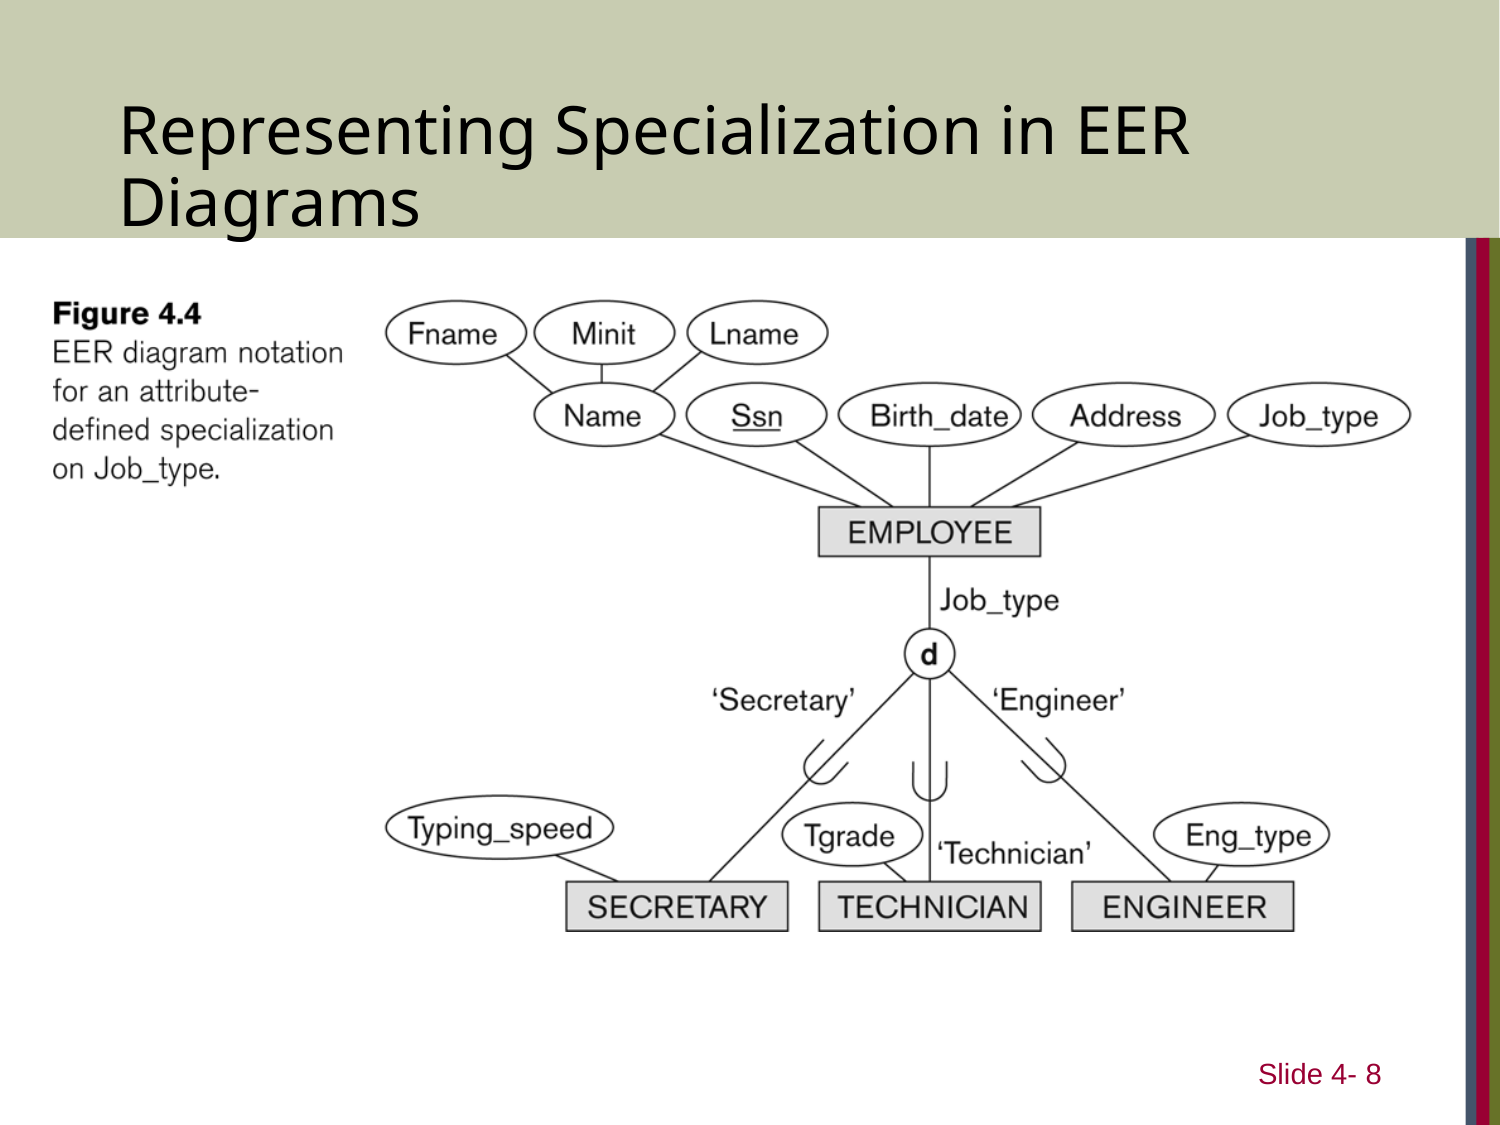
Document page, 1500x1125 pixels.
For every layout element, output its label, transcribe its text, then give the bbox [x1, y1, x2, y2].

text_box Slide 4- <number> [1059, 1042, 1397, 1103]
title Representing Specialization in EER Diagrams [103, 59, 1397, 278]
picture [53, 298, 1413, 932]
